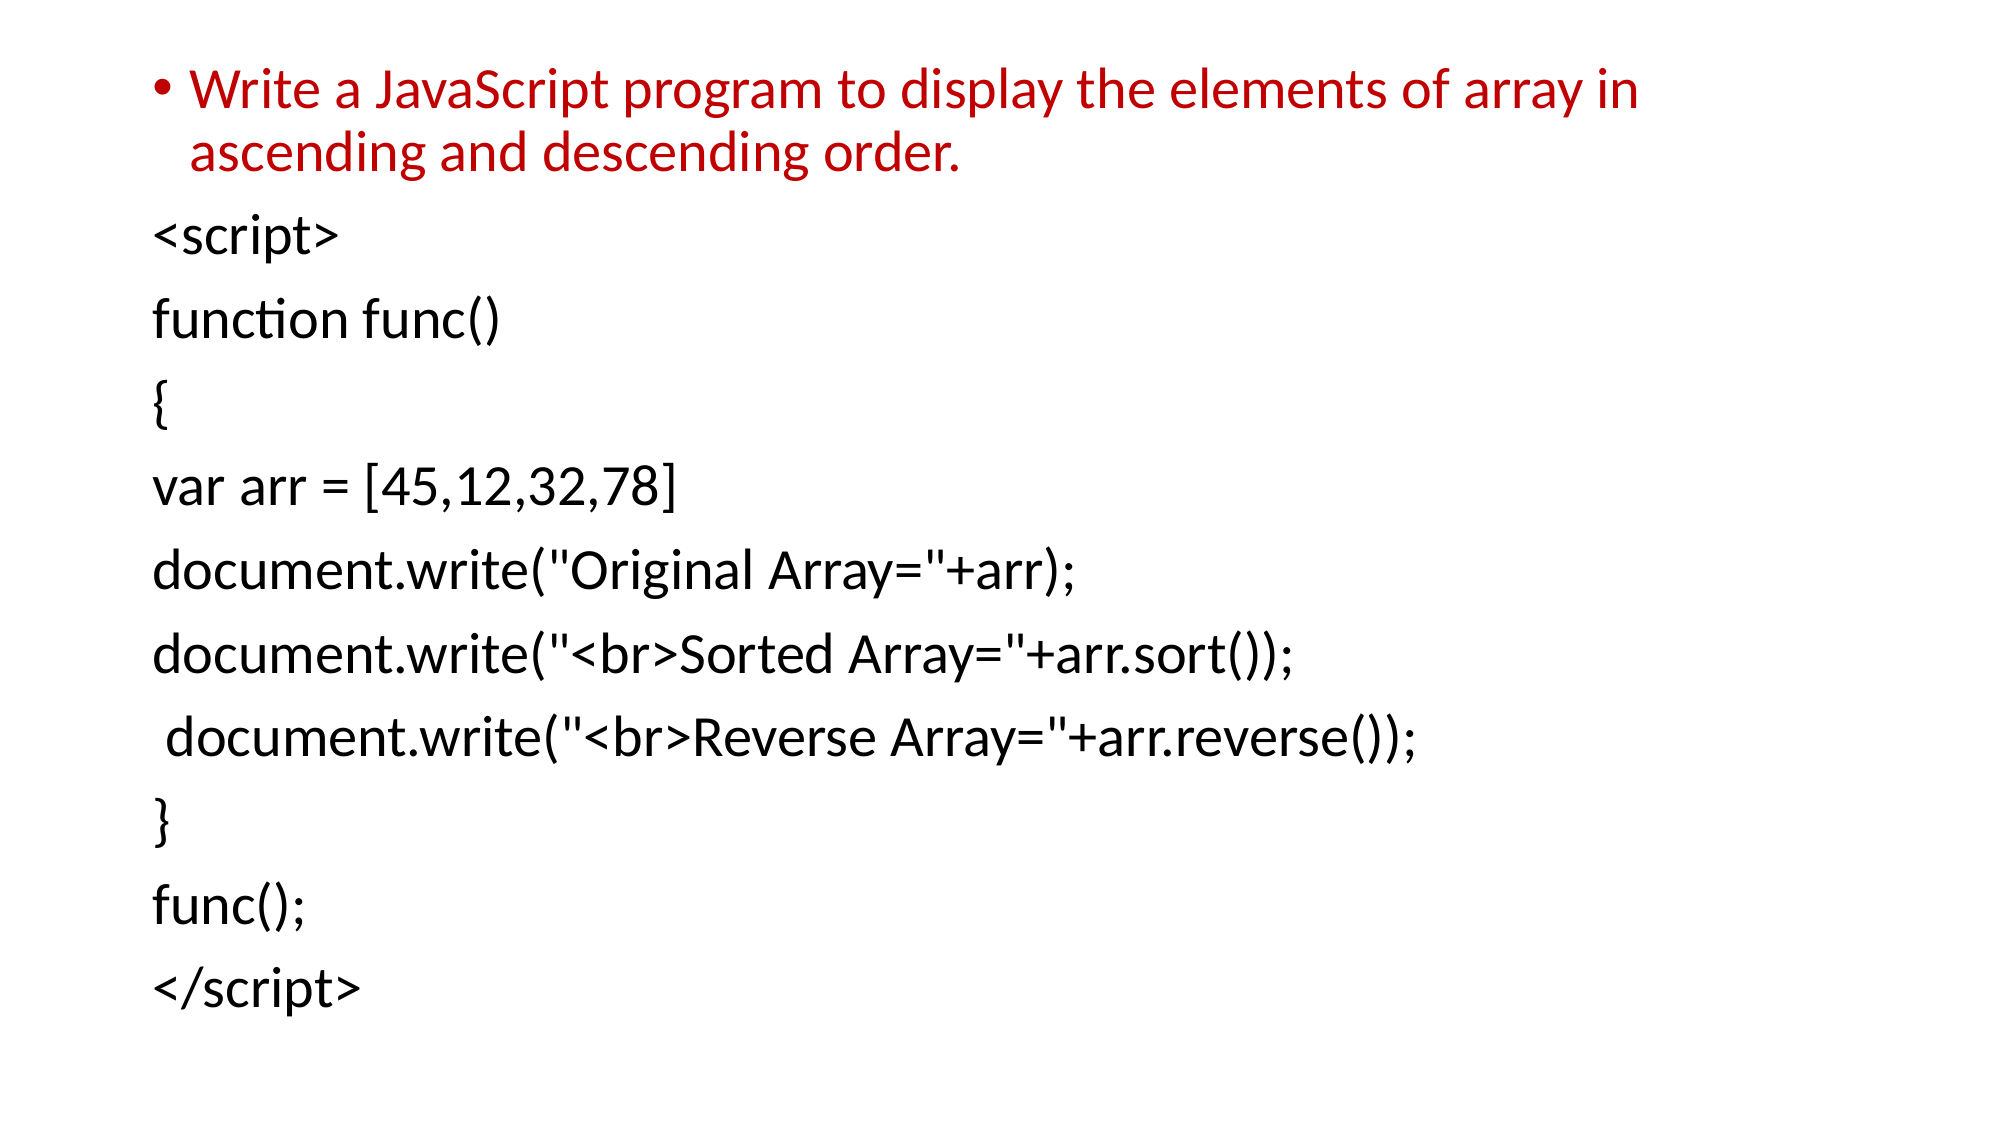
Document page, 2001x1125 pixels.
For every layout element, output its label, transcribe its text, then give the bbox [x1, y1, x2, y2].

list Write a JavaScript program to display the elements of array in ascending and descending order. <script> function func() { var arr = [45,12,32,78] document.write("Original Array="+arr); document.write("<br>Sorted Array="+arr.sort()); document.write("<br>Reverse Array="+arr.reverse()); } func(); </script> [137, 50, 1863, 1064]
